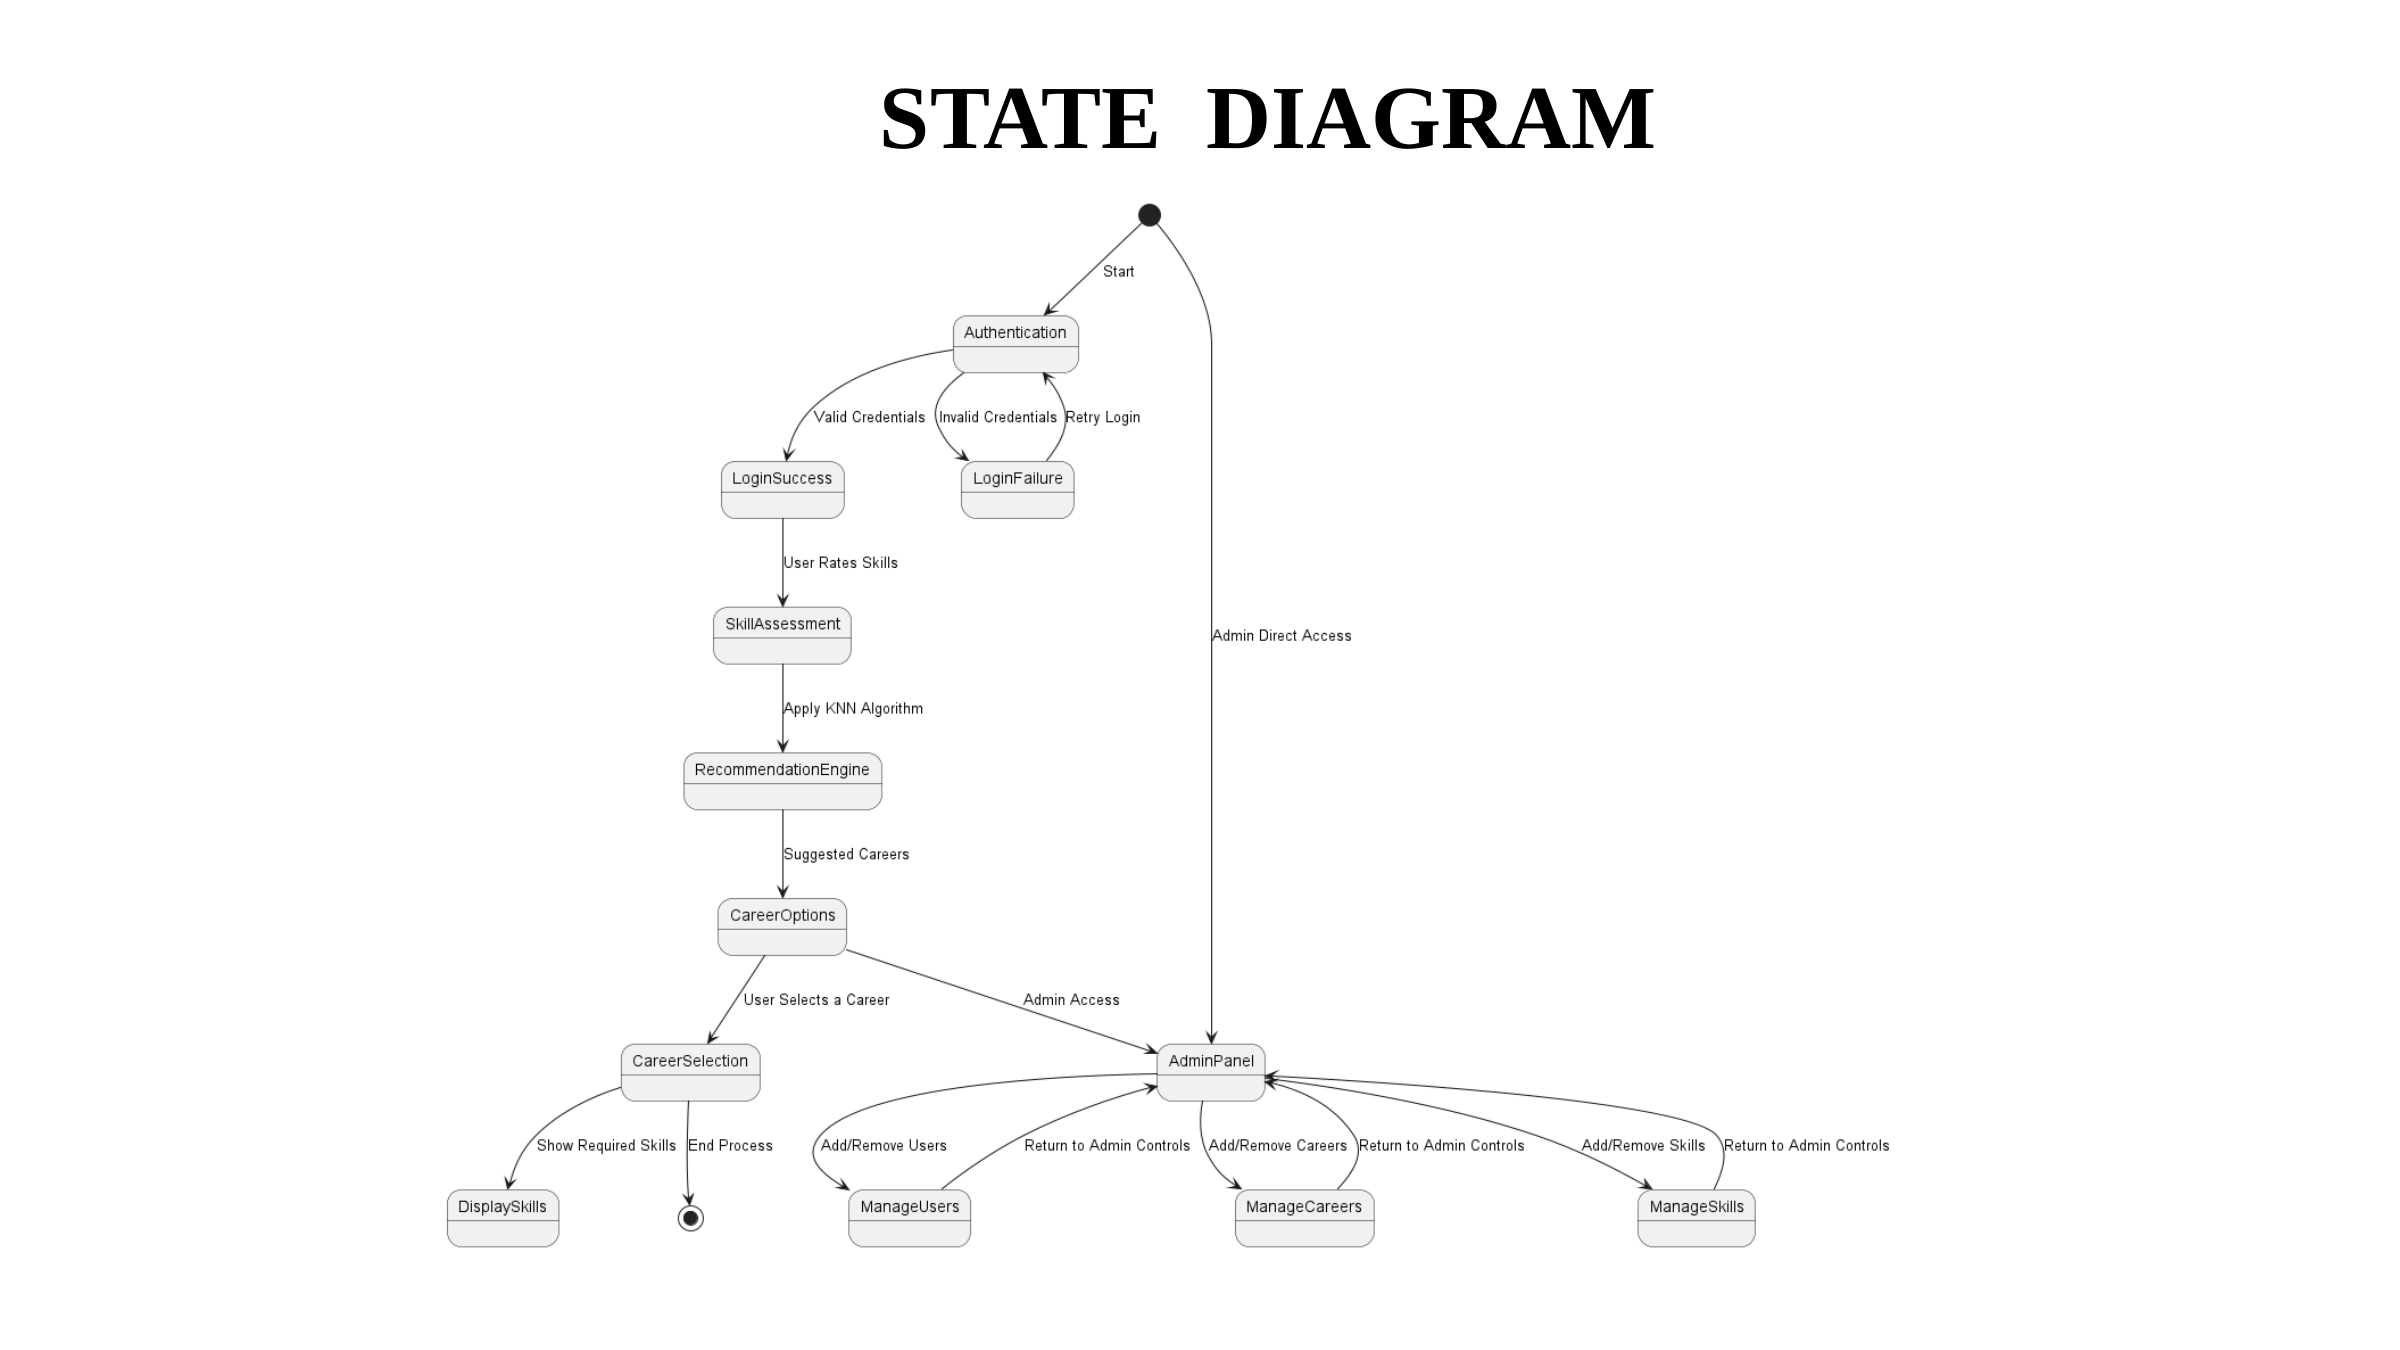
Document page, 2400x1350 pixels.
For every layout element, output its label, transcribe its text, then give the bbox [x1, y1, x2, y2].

picture [439, 197, 1898, 1252]
text_box STATE DIAGRAM [865, 50, 1704, 174]
